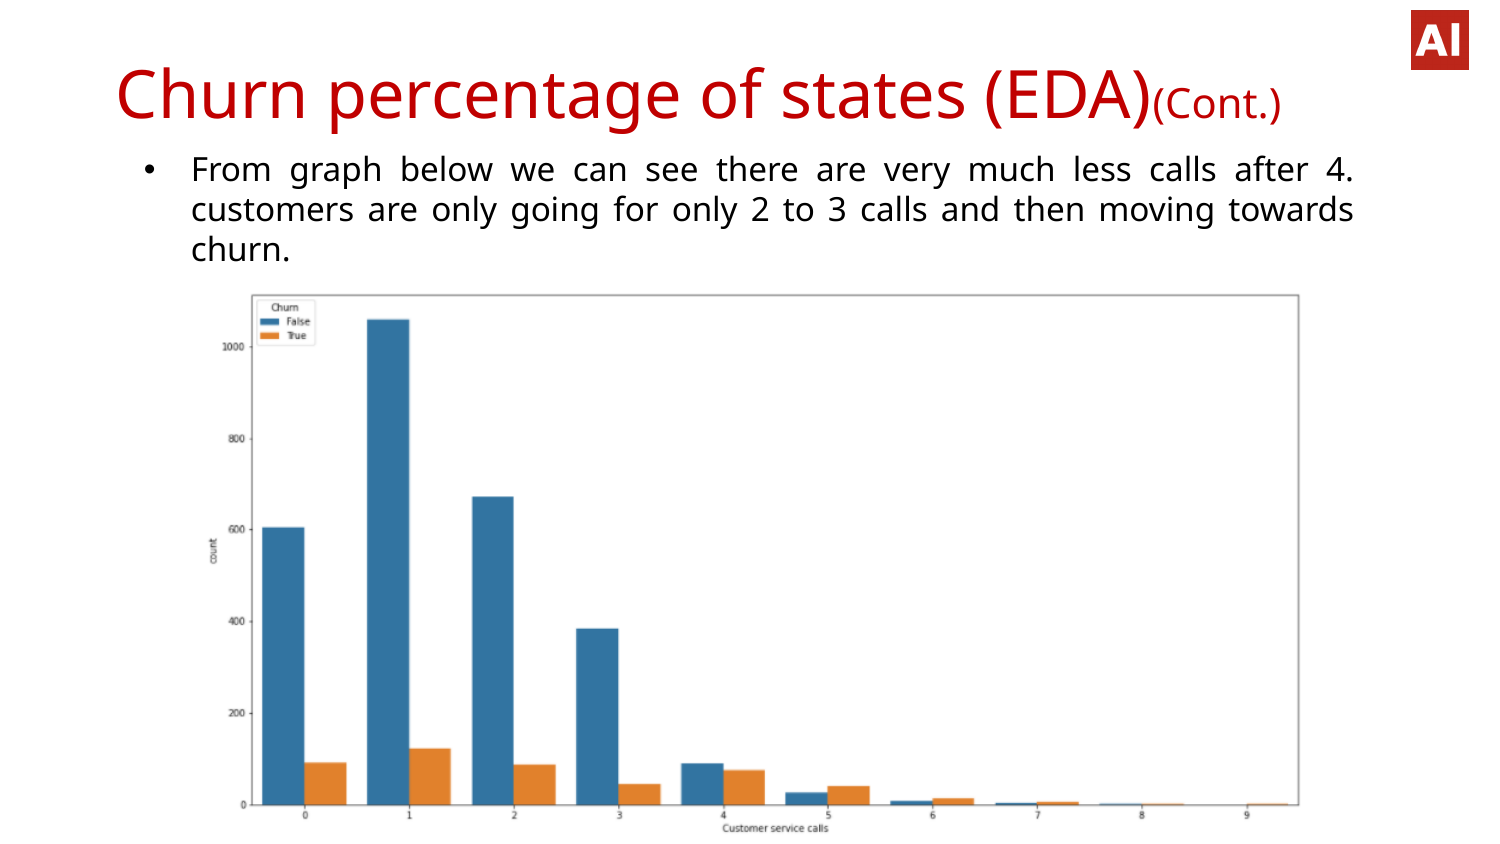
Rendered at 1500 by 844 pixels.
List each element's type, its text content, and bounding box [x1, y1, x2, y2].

picture [1411, 10, 1469, 70]
picture [189, 285, 1311, 844]
text_box From graph below we can see there are very much less calls after 4. customers are only going for only 2 to 3 calls and then moving towards churn. [129, 141, 1371, 276]
text_box Churn percentage of states (EDA)(Cont.) [101, 44, 1410, 175]
